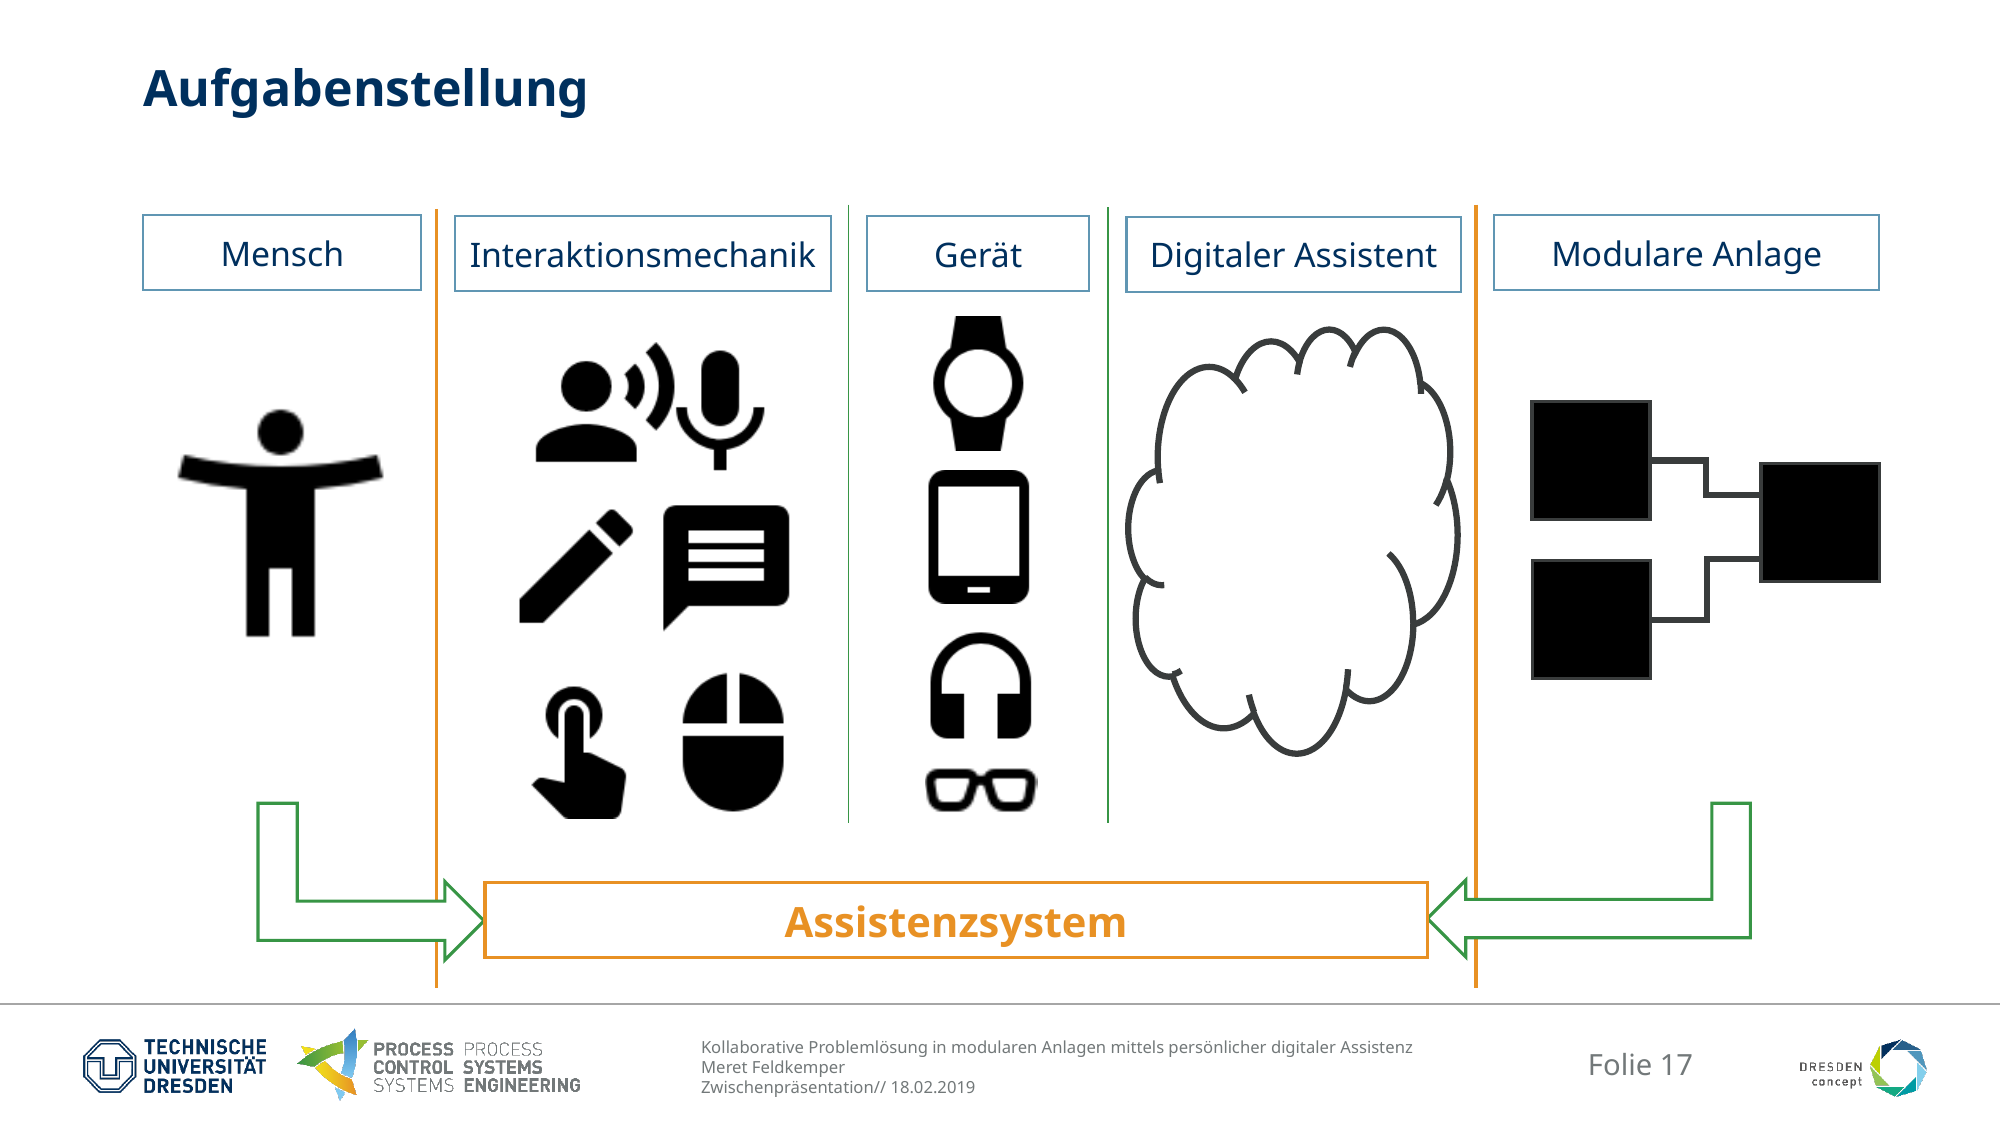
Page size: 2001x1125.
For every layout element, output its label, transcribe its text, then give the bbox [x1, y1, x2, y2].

text_box Interaktionsmechanik [454, 215, 832, 292]
picture [501, 491, 802, 644]
picture [1800, 1039, 1927, 1097]
picture [914, 627, 1048, 845]
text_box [1531, 401, 1880, 679]
text_box [1477, 802, 1752, 939]
text_box [1428, 877, 1475, 960]
picture [530, 330, 796, 483]
text_box [256, 802, 436, 942]
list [145, 388, 418, 660]
picture [502, 668, 653, 819]
title Aufgabenstellung [143, 56, 1880, 169]
picture [83, 1039, 266, 1093]
picture [658, 667, 809, 818]
text_box Gerät [866, 215, 1090, 292]
text_box Assistenzsystem [484, 882, 1428, 959]
text_box [1127, 328, 1459, 755]
text_box Mensch [142, 214, 422, 291]
picture [911, 316, 1046, 451]
text_box [437, 879, 484, 963]
picture [912, 470, 1046, 604]
text_box Modulare Anlage [1493, 214, 1880, 291]
picture [297, 1028, 580, 1101]
text_box Digitaler Assistent [1125, 216, 1462, 293]
